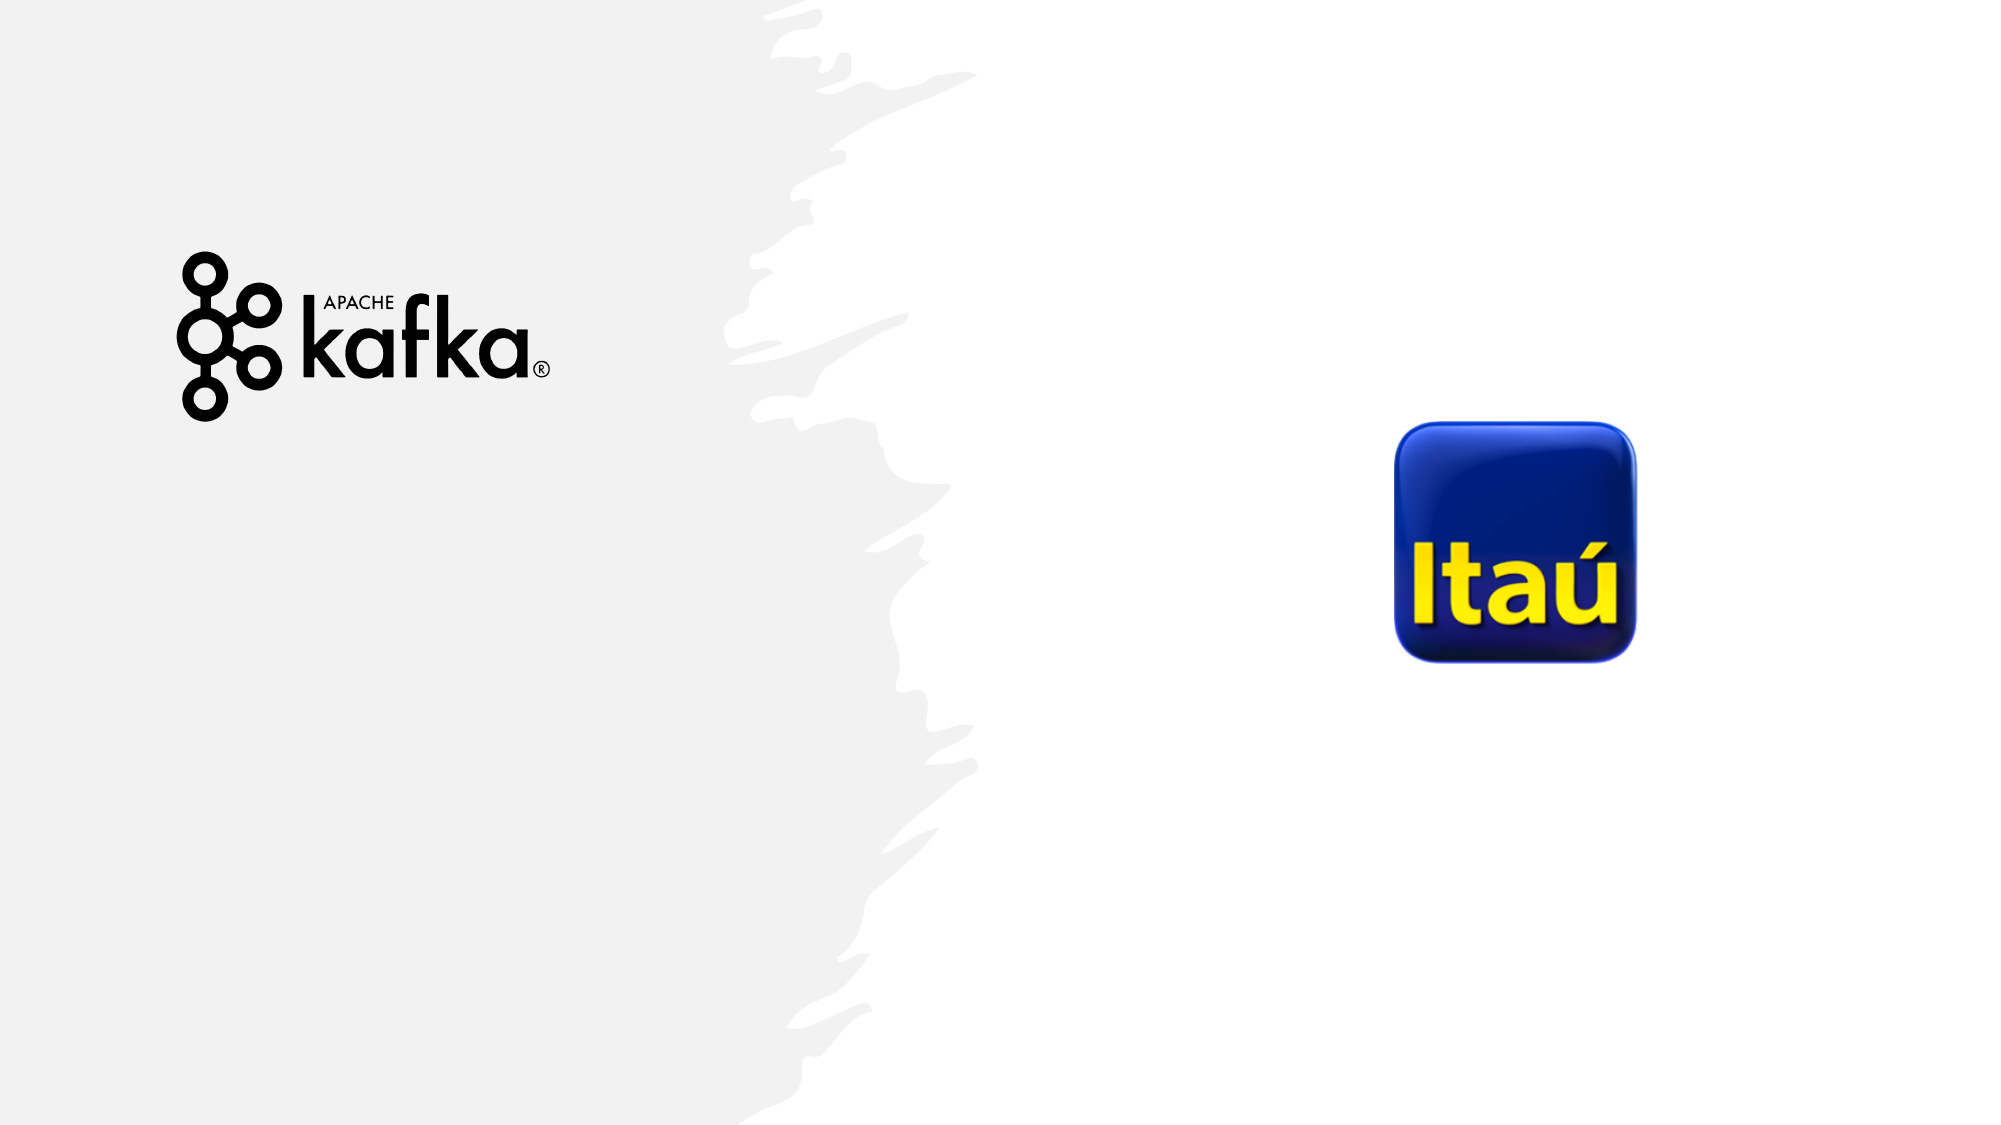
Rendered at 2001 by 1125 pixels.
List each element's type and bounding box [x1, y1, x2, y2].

picture [1393, 421, 1640, 664]
text_box [0, 0, 979, 1125]
picture [153, 130, 567, 543]
text_box [724, 0, 2000, 1125]
